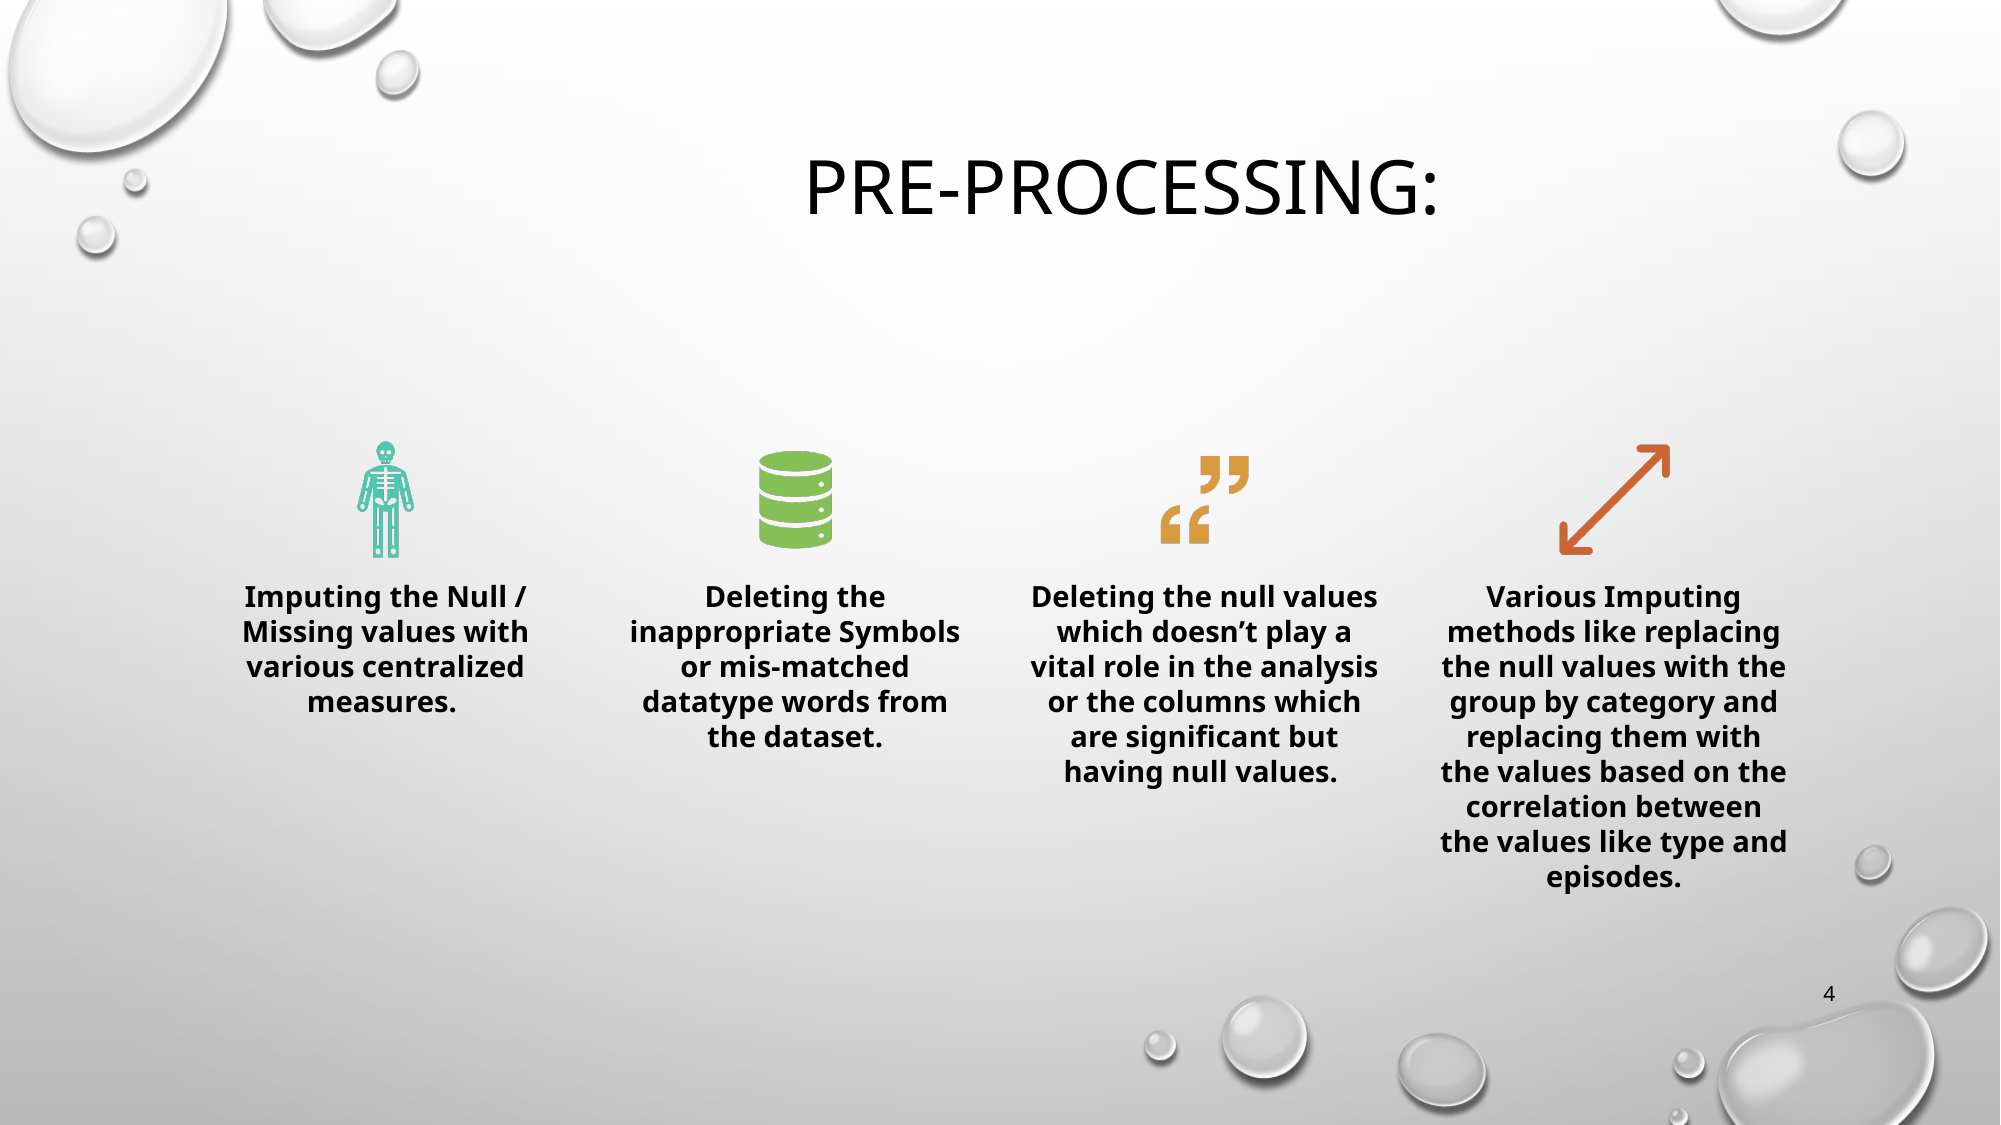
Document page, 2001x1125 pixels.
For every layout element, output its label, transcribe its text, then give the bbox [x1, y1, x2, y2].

picture [0, 0, 2000, 1125]
title Pre-Processing: [211, 99, 1884, 281]
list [210, 319, 1790, 992]
slide_number 4 [1724, 965, 1851, 1025]
